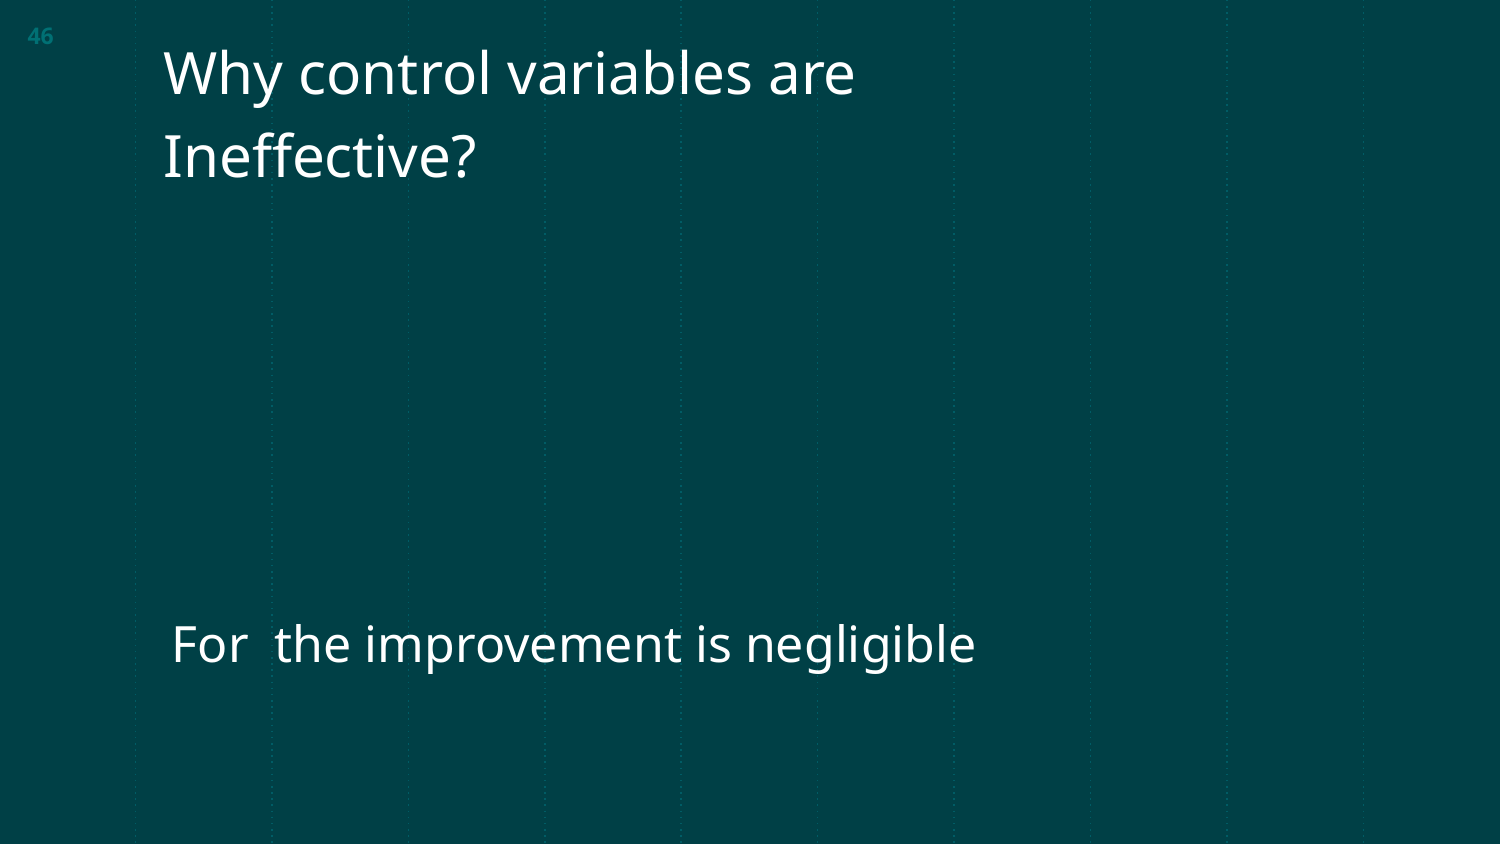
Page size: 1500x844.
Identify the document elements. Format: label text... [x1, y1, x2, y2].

text_box [295, 74, 882, 183]
list Why control variables are Ineffective? [136, 21, 1193, 129]
slide_number 46 [12, 6, 103, 66]
